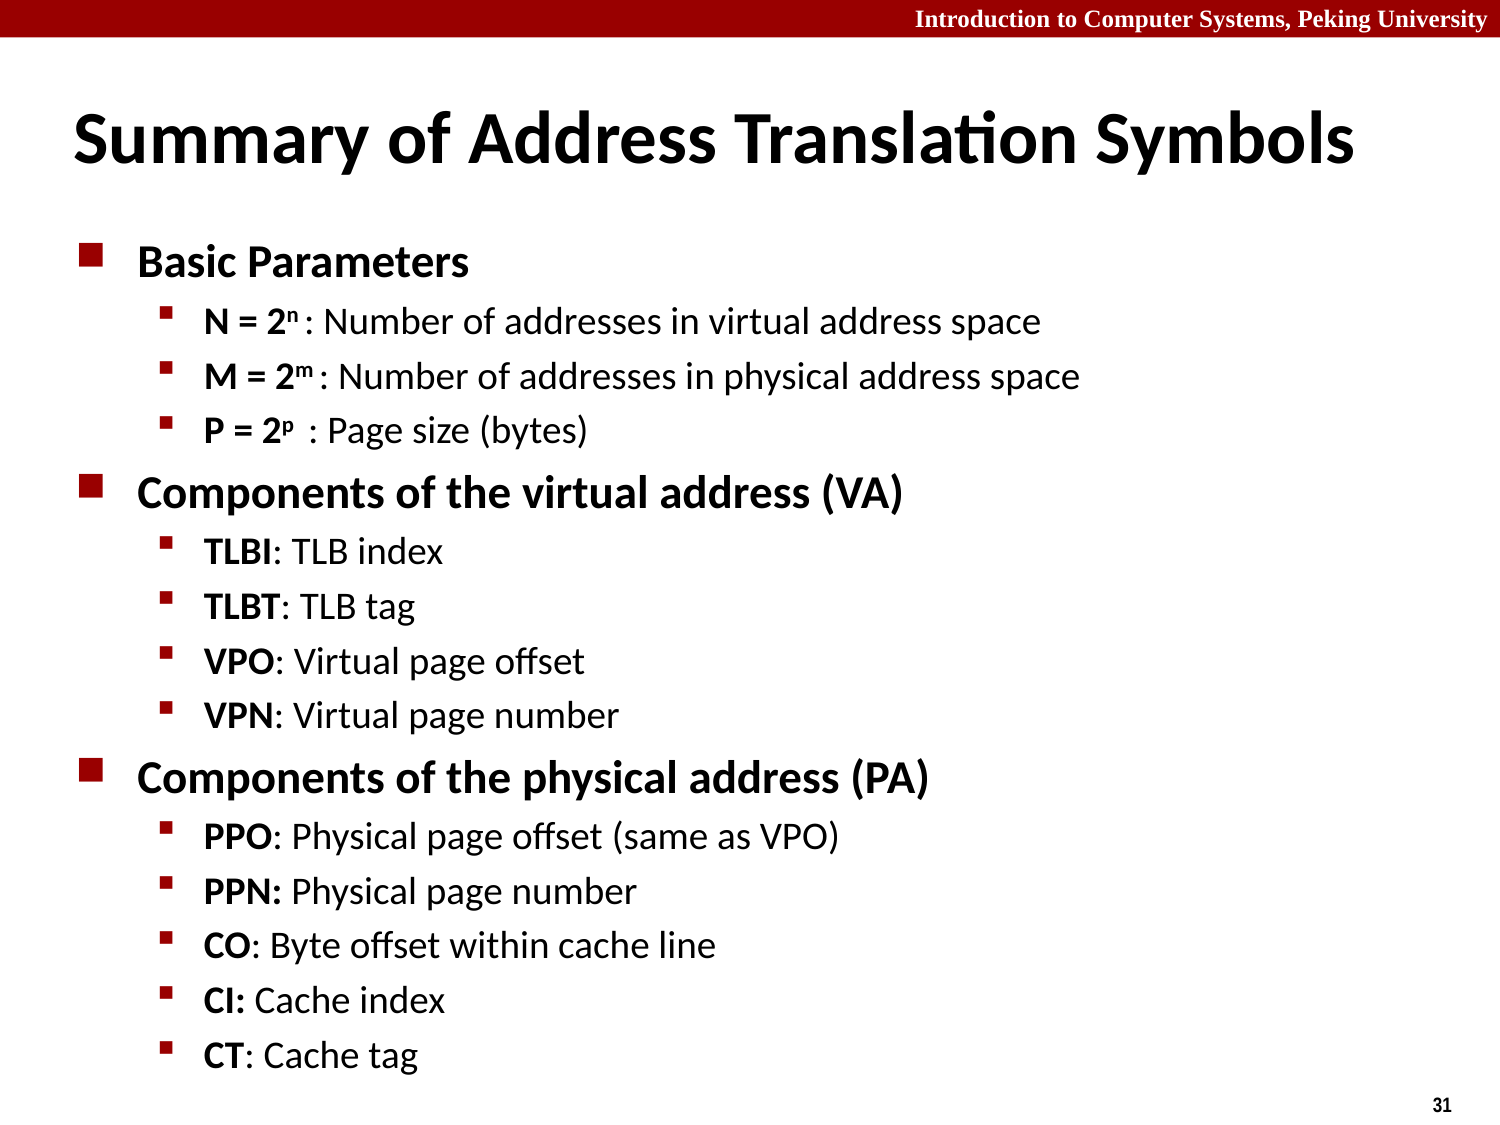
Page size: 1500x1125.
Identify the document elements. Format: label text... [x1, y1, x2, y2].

list Basic Parameters N = 2n : Number of addresses in virtual address space M = 2m : Number of addresses in physical address space P = 2p : Page size (bytes) Components of the virtual address (VA) TLBI: TLB index TLBT: TLB tag VPO: Virtual page offset VPN: Virtual page number Components of the physical address (PA) PPO: Physical page offset (same as VPO) PPN: Physical page number CO: Byte offset within cache line CI: Cache index CT: Cache tag [64, 223, 1361, 1088]
title Summary of Address Translation Symbols [58, 71, 1426, 197]
